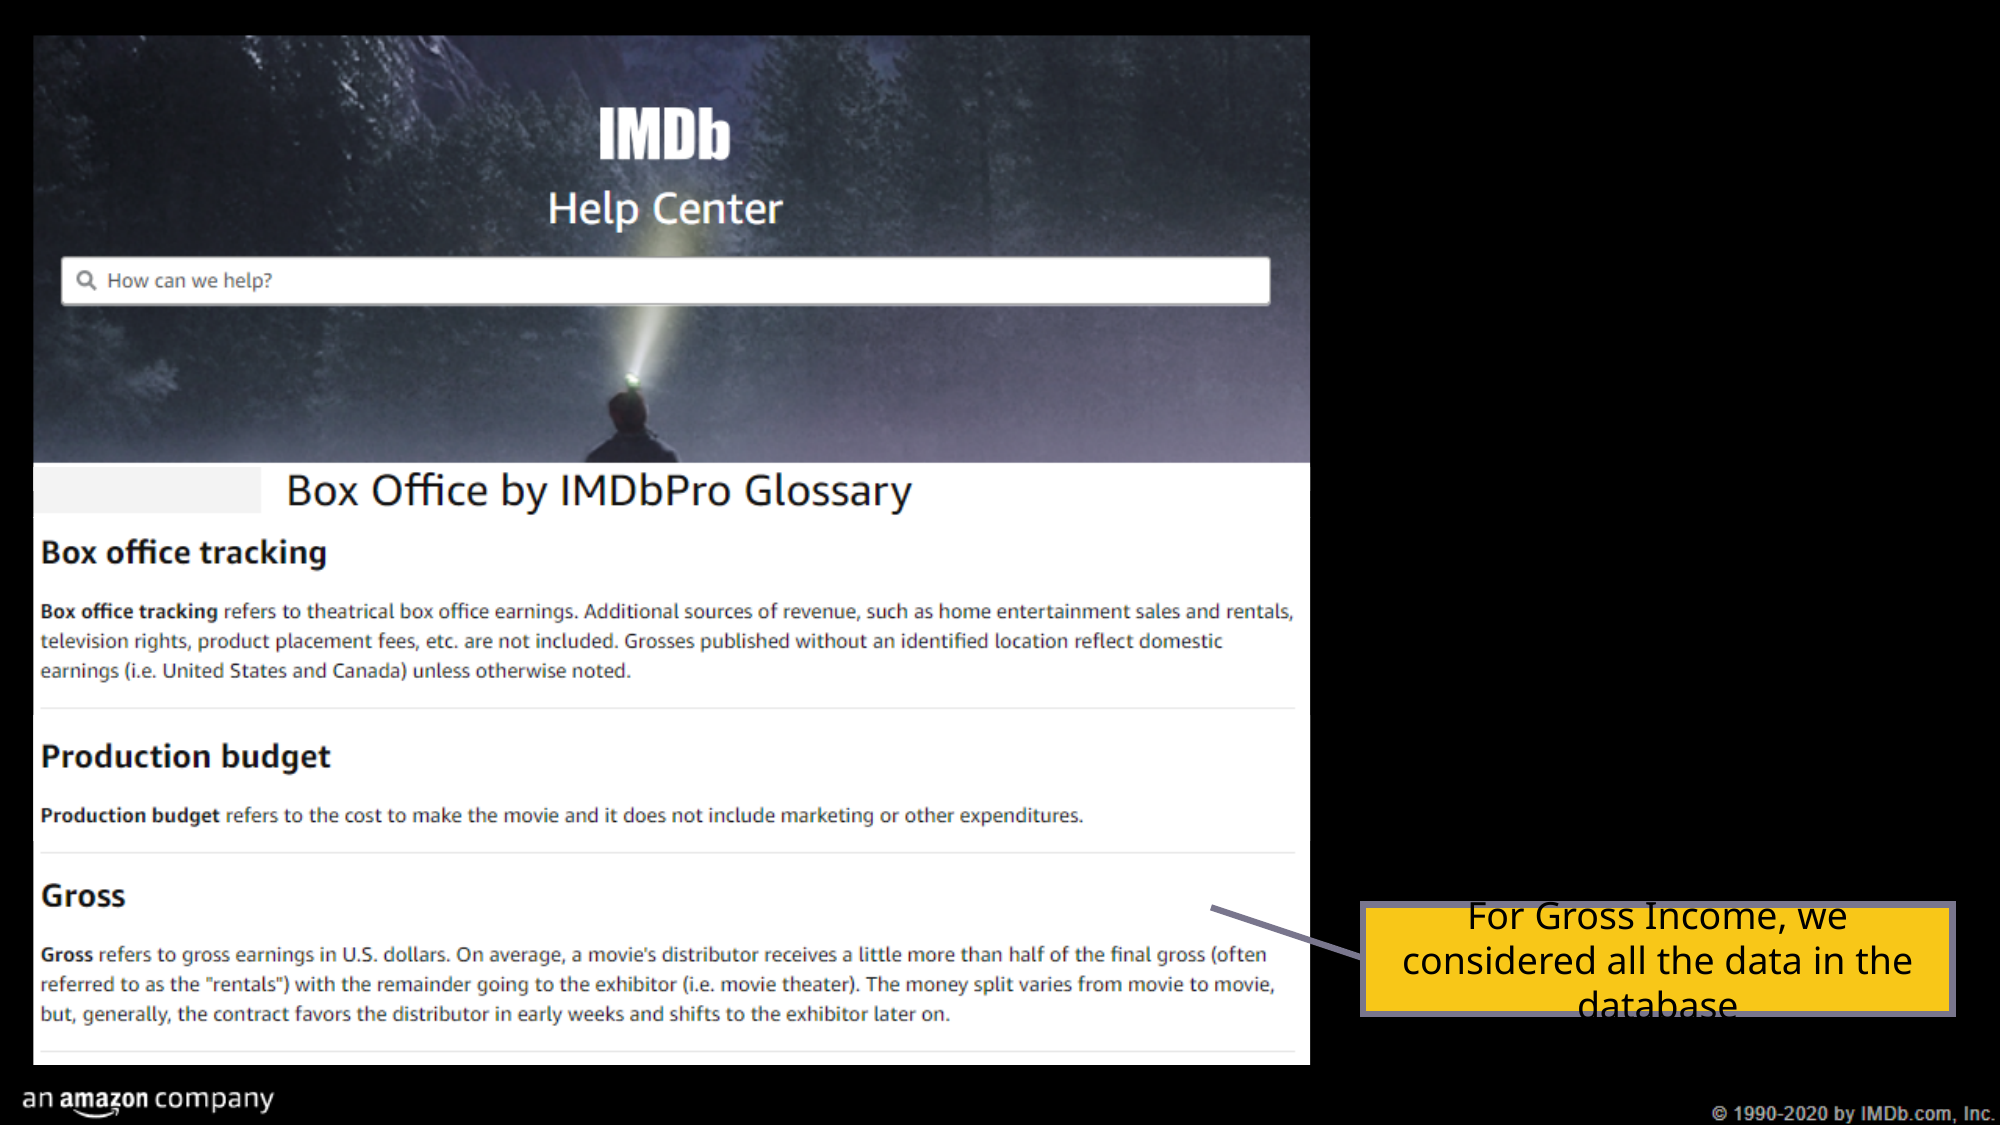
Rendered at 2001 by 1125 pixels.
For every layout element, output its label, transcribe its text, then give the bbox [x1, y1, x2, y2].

picture [1708, 1102, 2000, 1125]
picture [1, 1086, 294, 1124]
text_box For Gross Income, we considered all the data in the database [1311, 904, 1953, 1015]
picture [33, 31, 1311, 1065]
